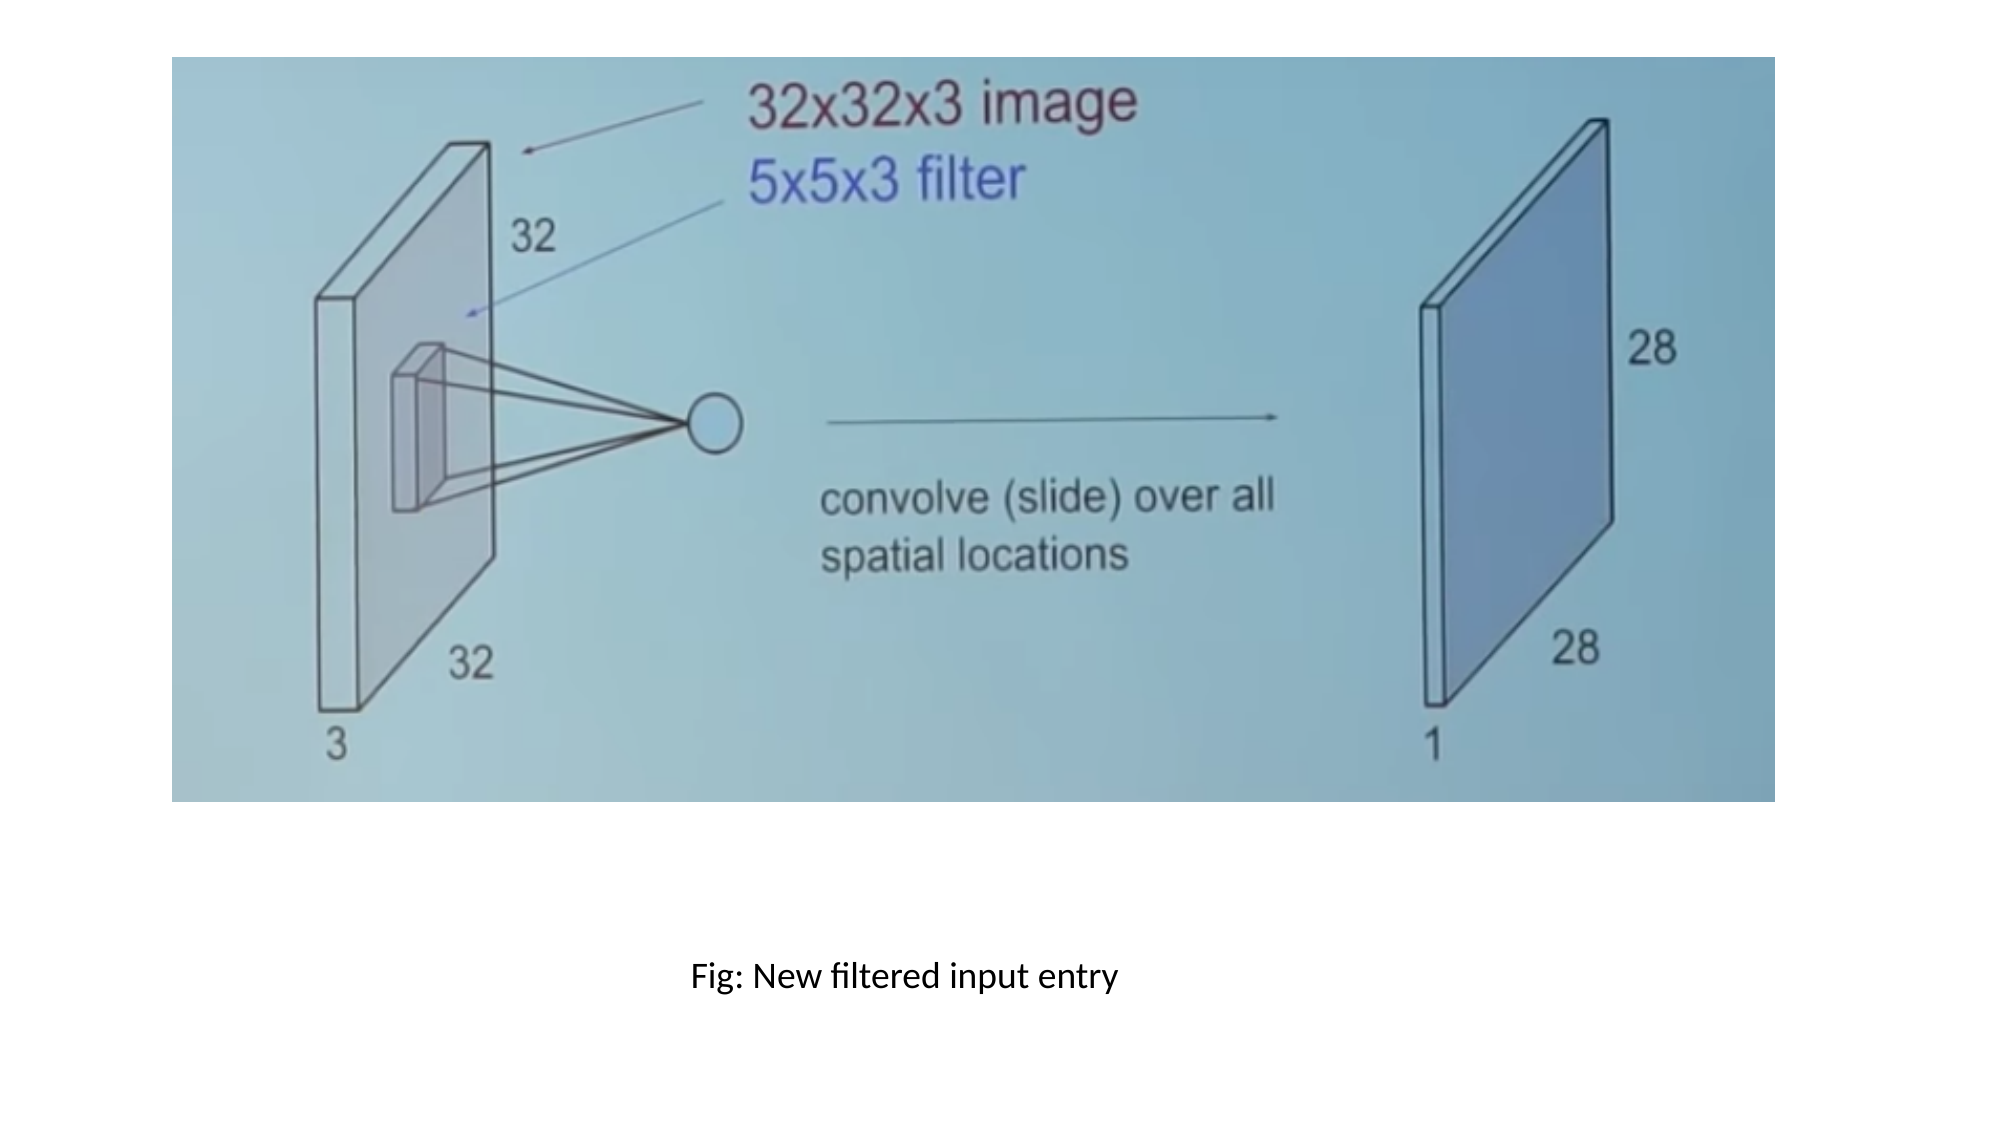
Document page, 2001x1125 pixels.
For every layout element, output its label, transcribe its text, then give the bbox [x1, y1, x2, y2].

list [172, 57, 1774, 802]
text_box Fig: New filtered input entry [676, 943, 1135, 1004]
